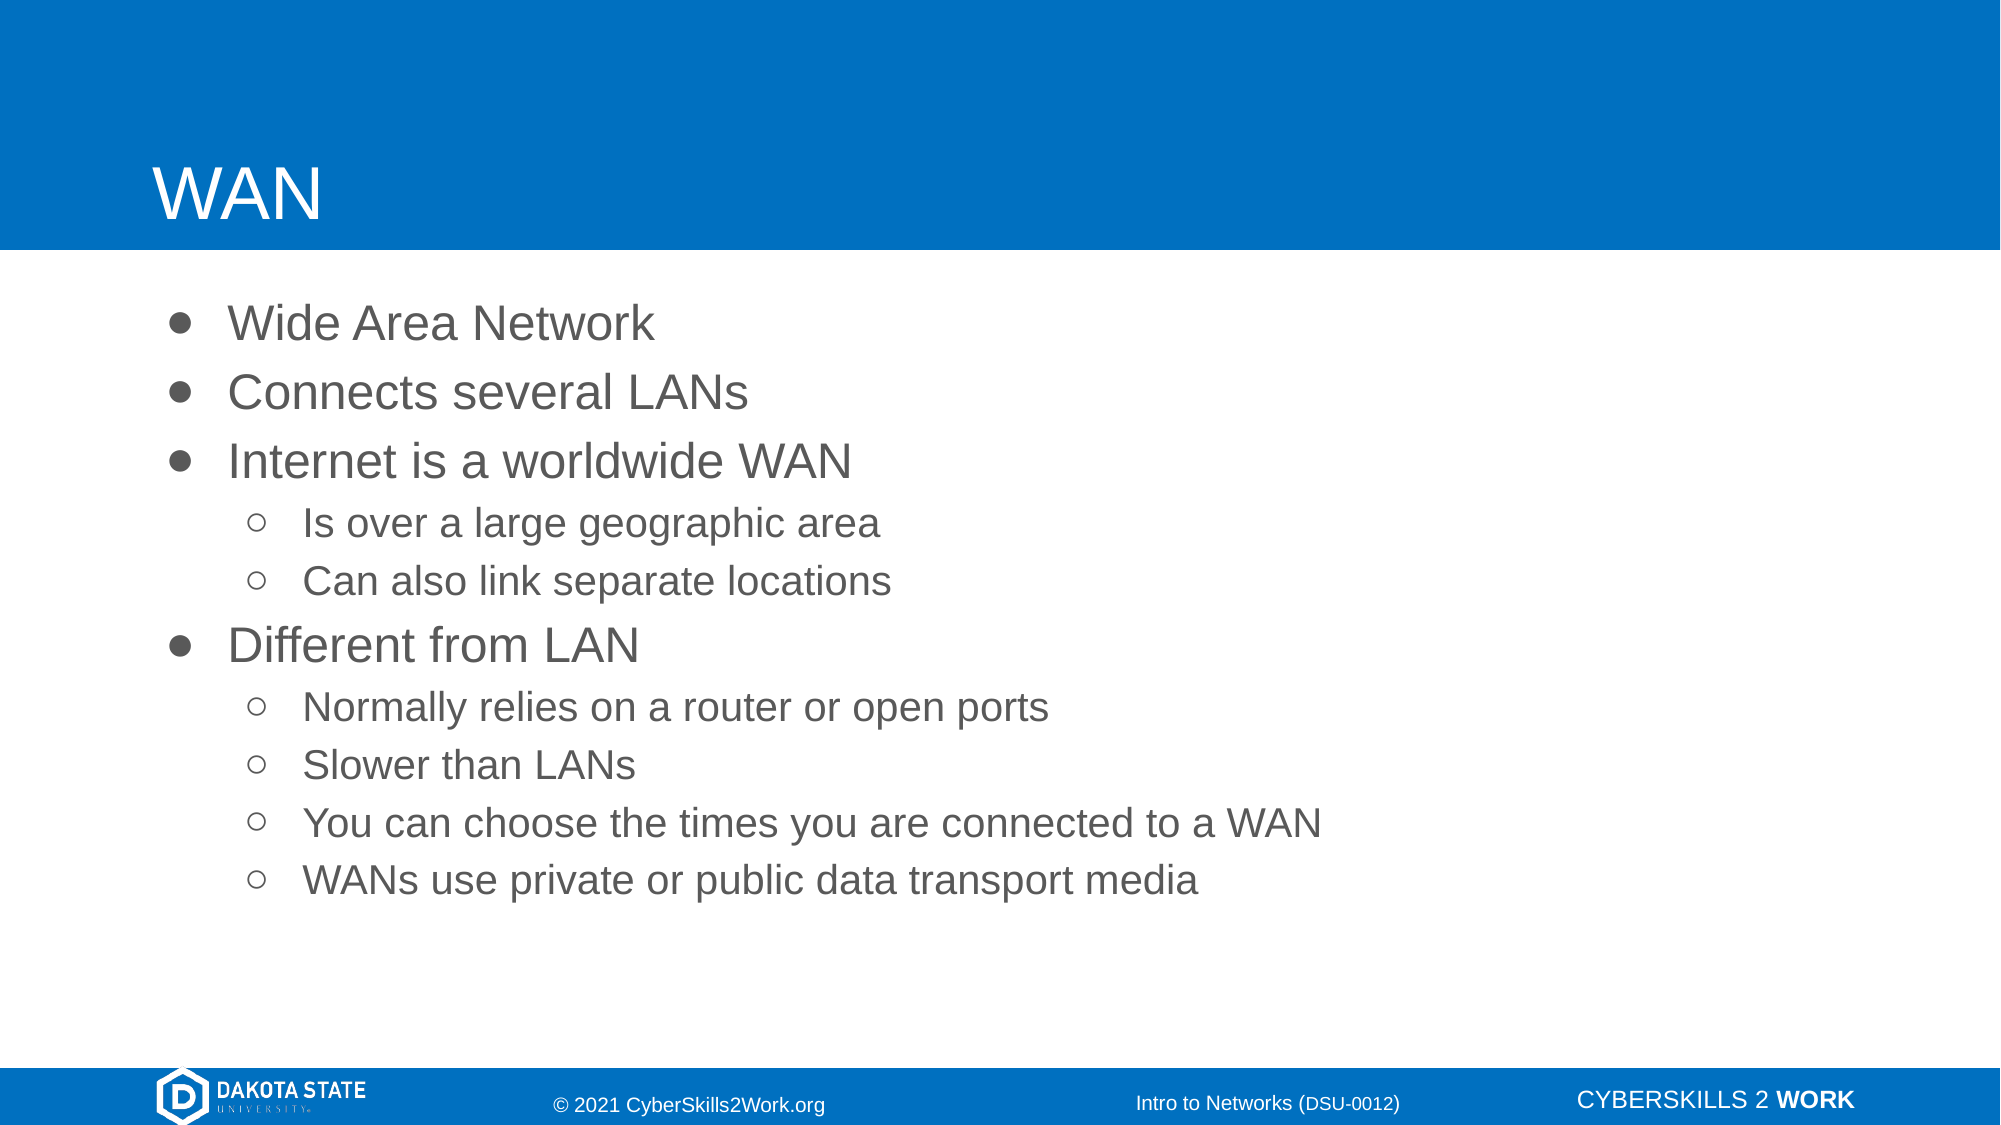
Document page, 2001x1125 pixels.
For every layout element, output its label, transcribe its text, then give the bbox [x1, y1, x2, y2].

title WAN [137, 129, 1863, 274]
list Wide Area Network Connects several LANs Internet is a worldwide WAN Is over a large geographic area Can also link separate locations Different from LAN Normally relies on a router or open ports Slower than LANs You can choose the times you are connected to a WAN WANs use private or public data transport media [137, 274, 1863, 1014]
picture [143, 1059, 381, 1125]
